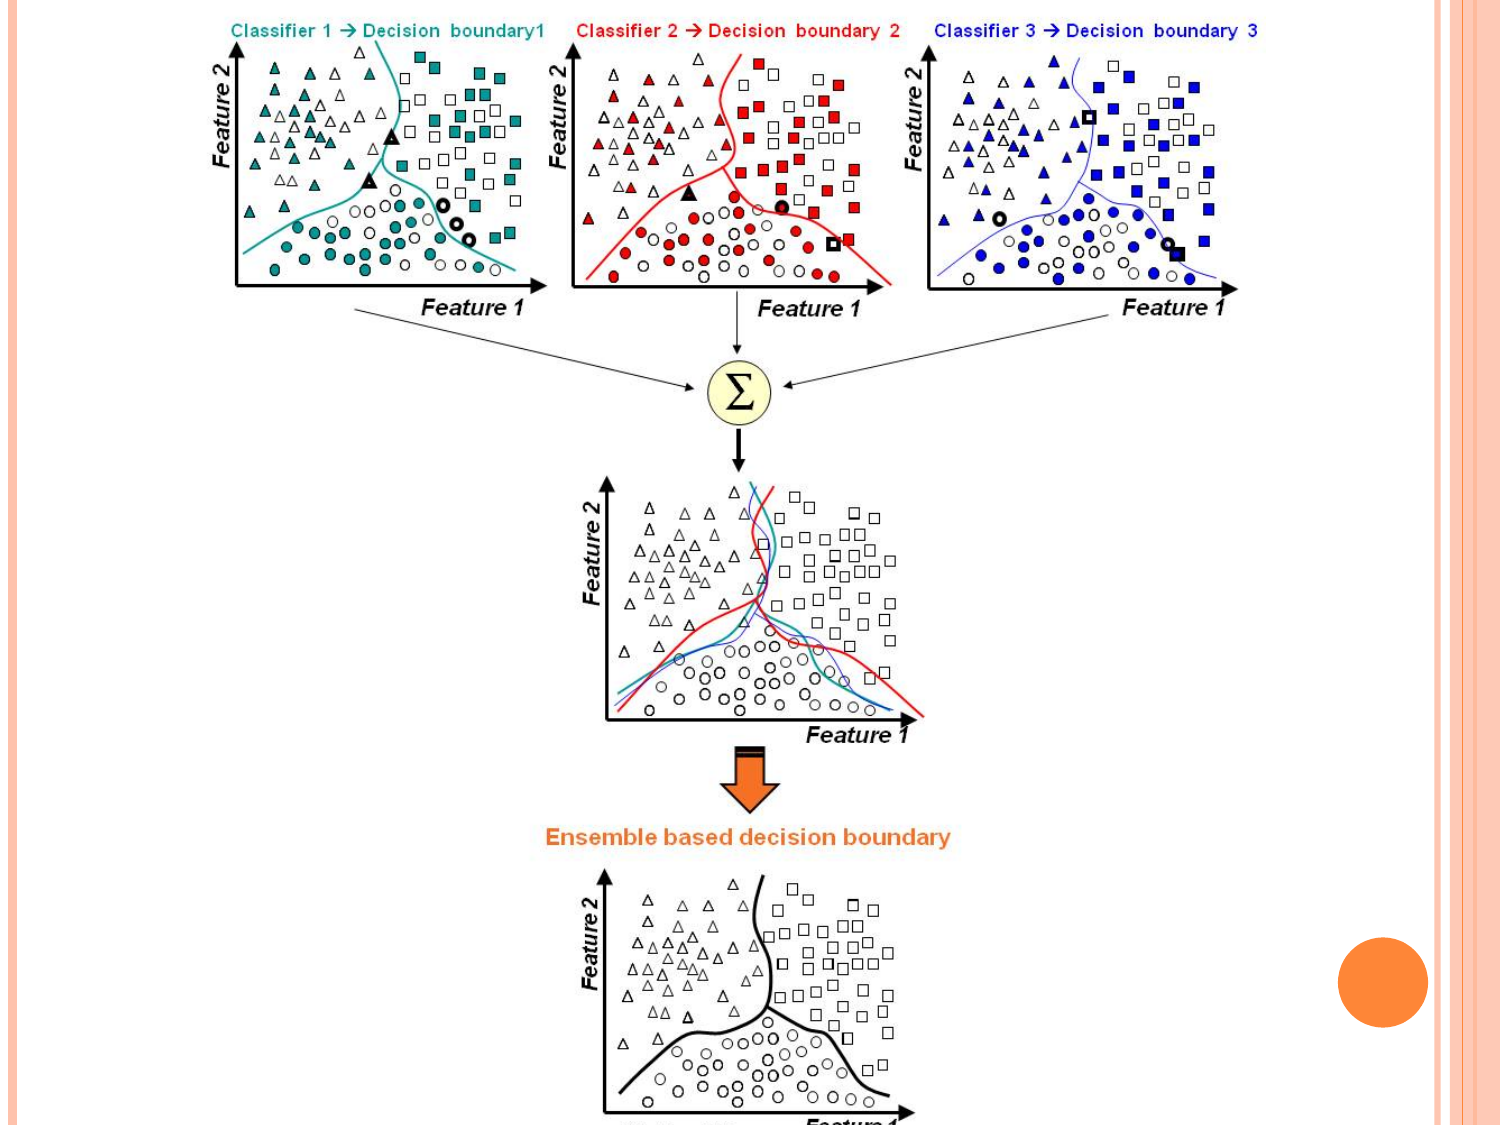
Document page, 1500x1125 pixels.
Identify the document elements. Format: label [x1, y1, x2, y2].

list [189, 0, 1266, 1125]
